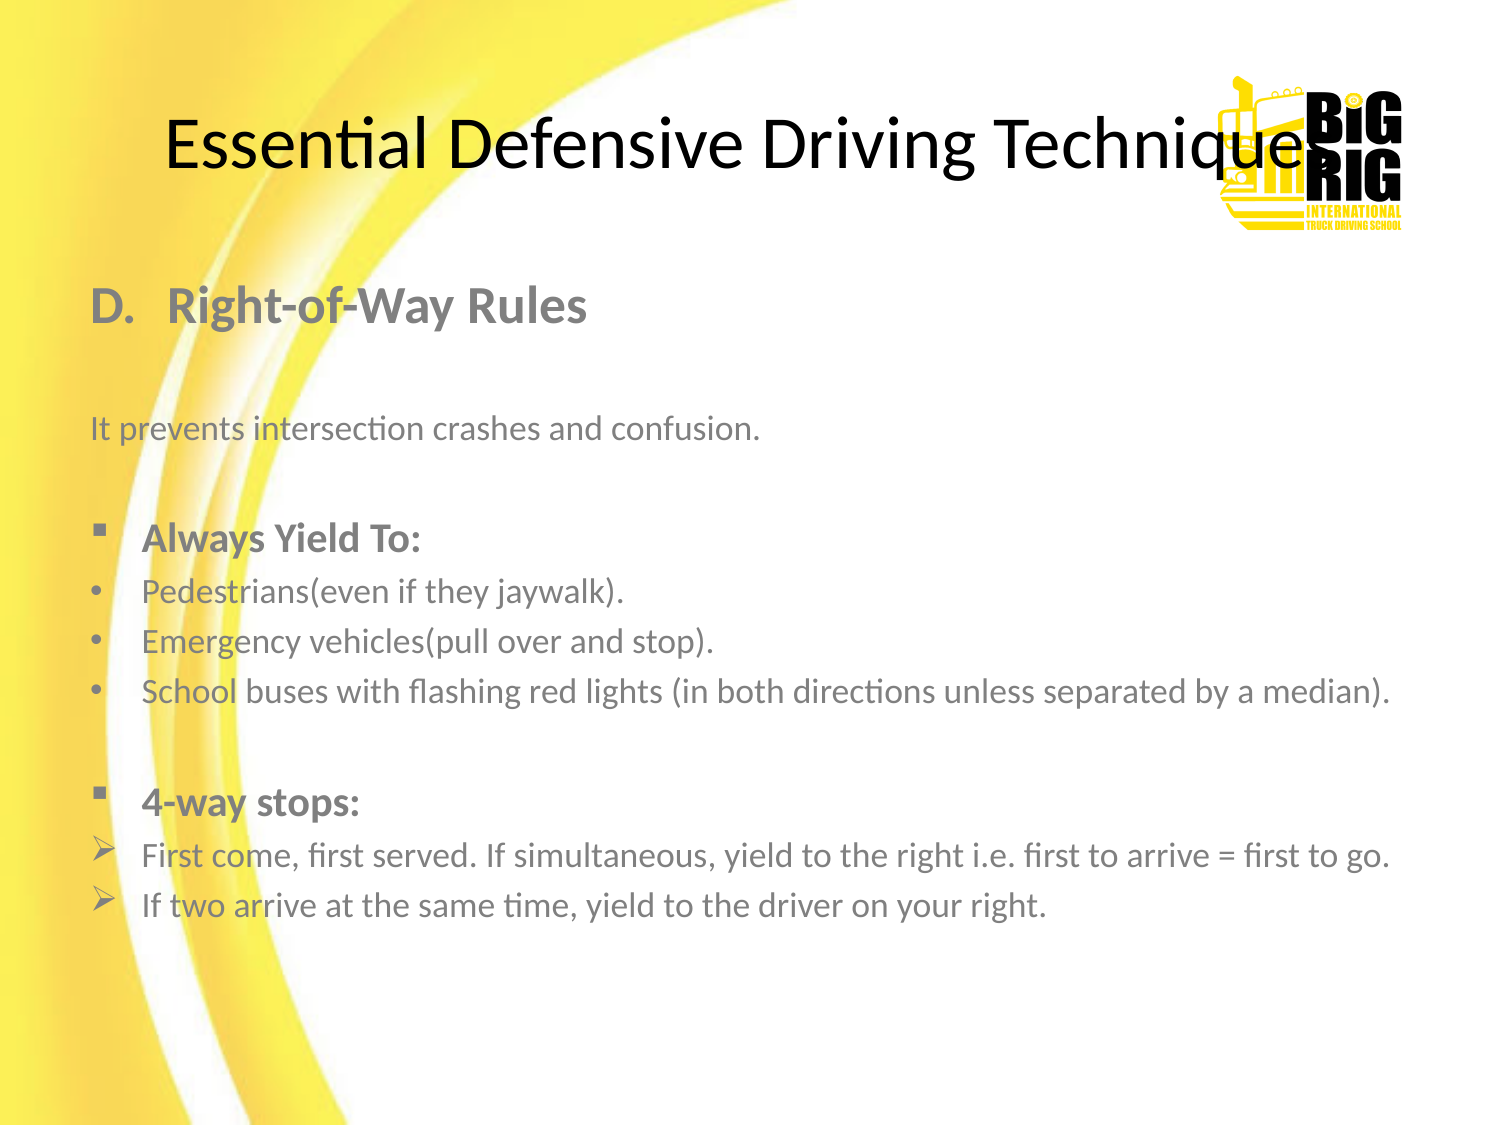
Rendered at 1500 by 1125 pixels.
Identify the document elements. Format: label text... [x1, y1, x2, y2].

picture [1199, 44, 1426, 271]
list Right-of-Way Rules It prevents intersection crashes and confusion. Always Yield To: Pedestrians(even if they jaywalk). Emergency vehicles(pull over and stop). School buses with flashing red lights (in both directions unless separated by a median). 4-way stops: First come, first served. If simultaneous, yield to the right i.e. first to arrive = first to go. If two arrive at the same time, yield to the driver on your right. [75, 262, 1425, 1005]
title Essential Defensive Driving Techniques [75, 45, 1197, 233]
